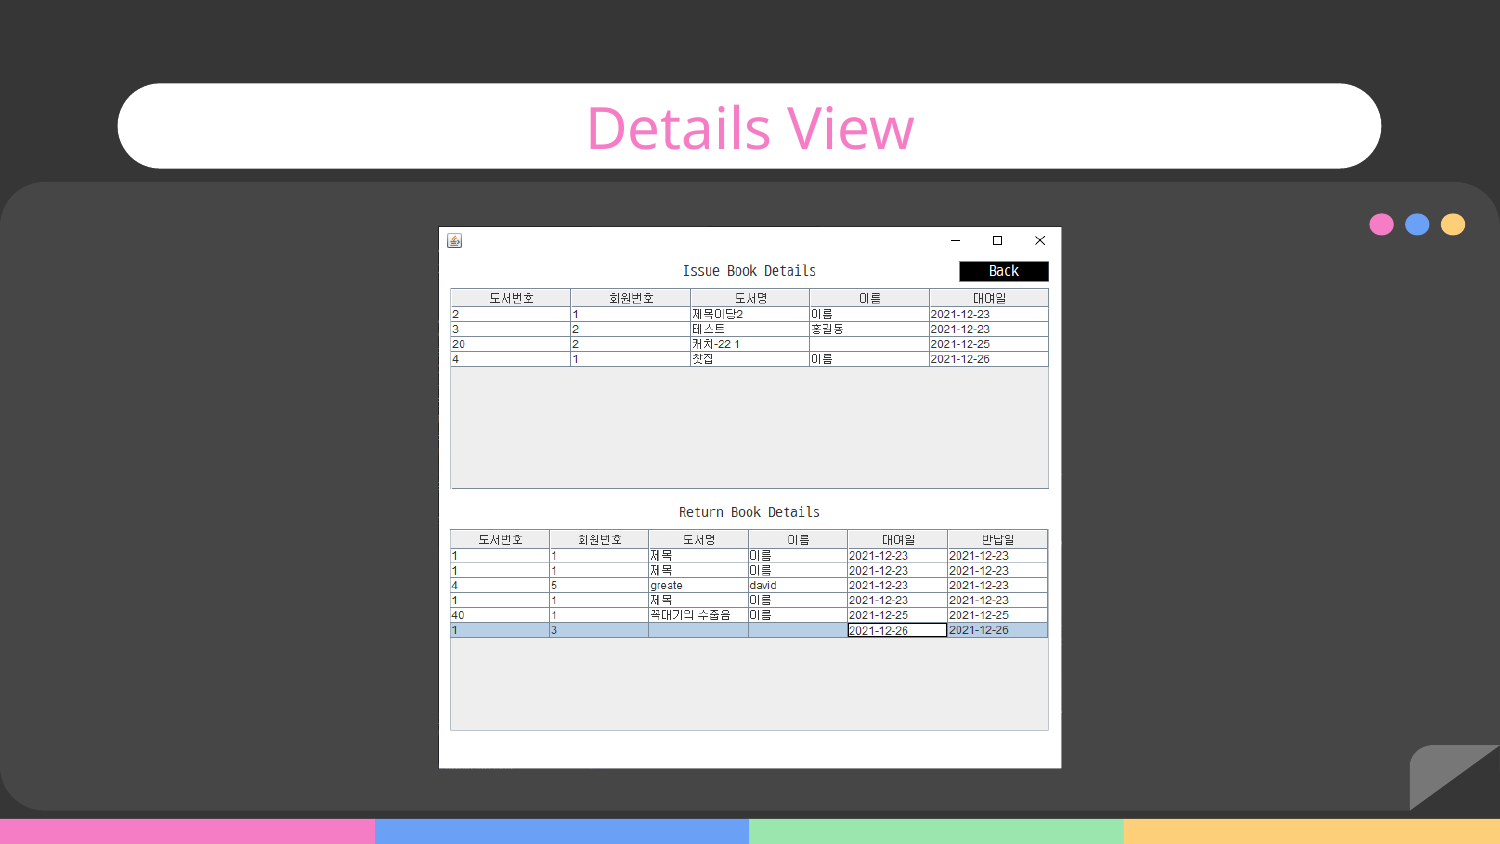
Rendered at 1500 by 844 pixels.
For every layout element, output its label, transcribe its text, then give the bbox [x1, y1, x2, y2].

title Details View [118, 88, 1382, 164]
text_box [0, 181, 1500, 811]
picture [438, 225, 1062, 769]
